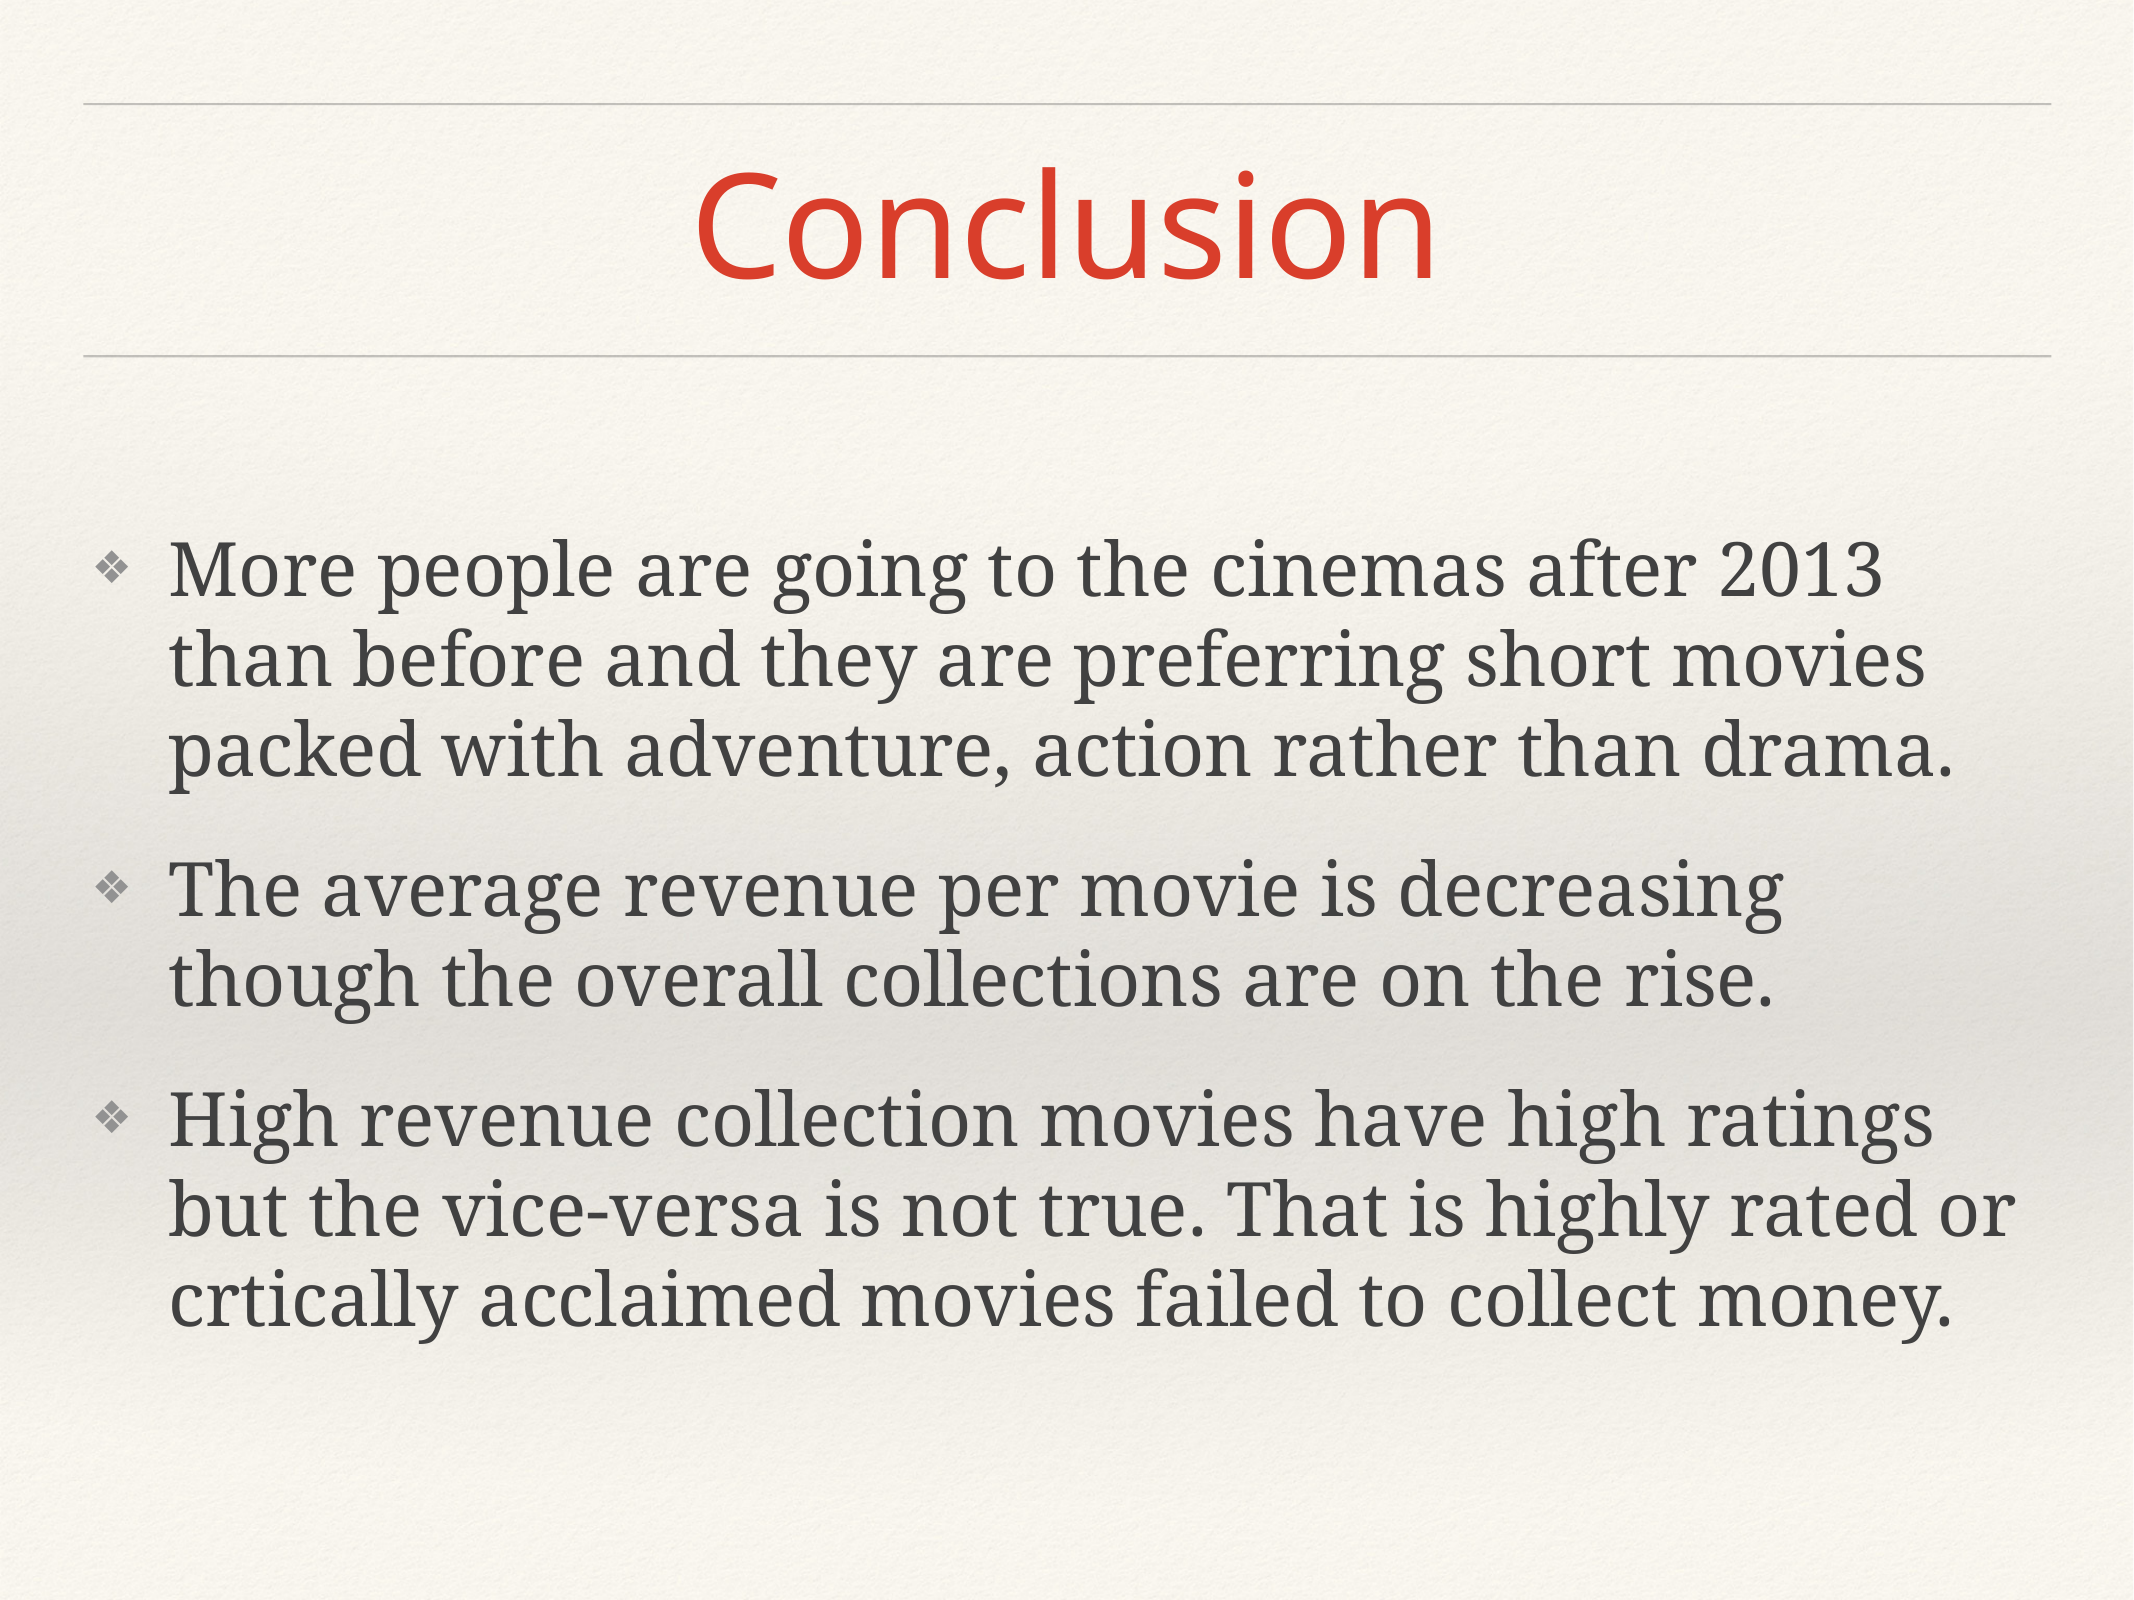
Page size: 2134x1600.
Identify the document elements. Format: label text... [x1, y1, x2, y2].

picture [0, 0, 2134, 1600]
list More people are going to the cinemas after 2013 than before and they are preferring short movies packed with adventure, action rather than drama. The average revenue per movie is decreasing though the overall collections are on the rise. High revenue collection movies have high ratings but the vice-versa is not true. That is highly rated or crtically acclaimed movies failed to collect money. [82, 430, 2051, 1432]
title Conclusion [82, 130, 2051, 332]
